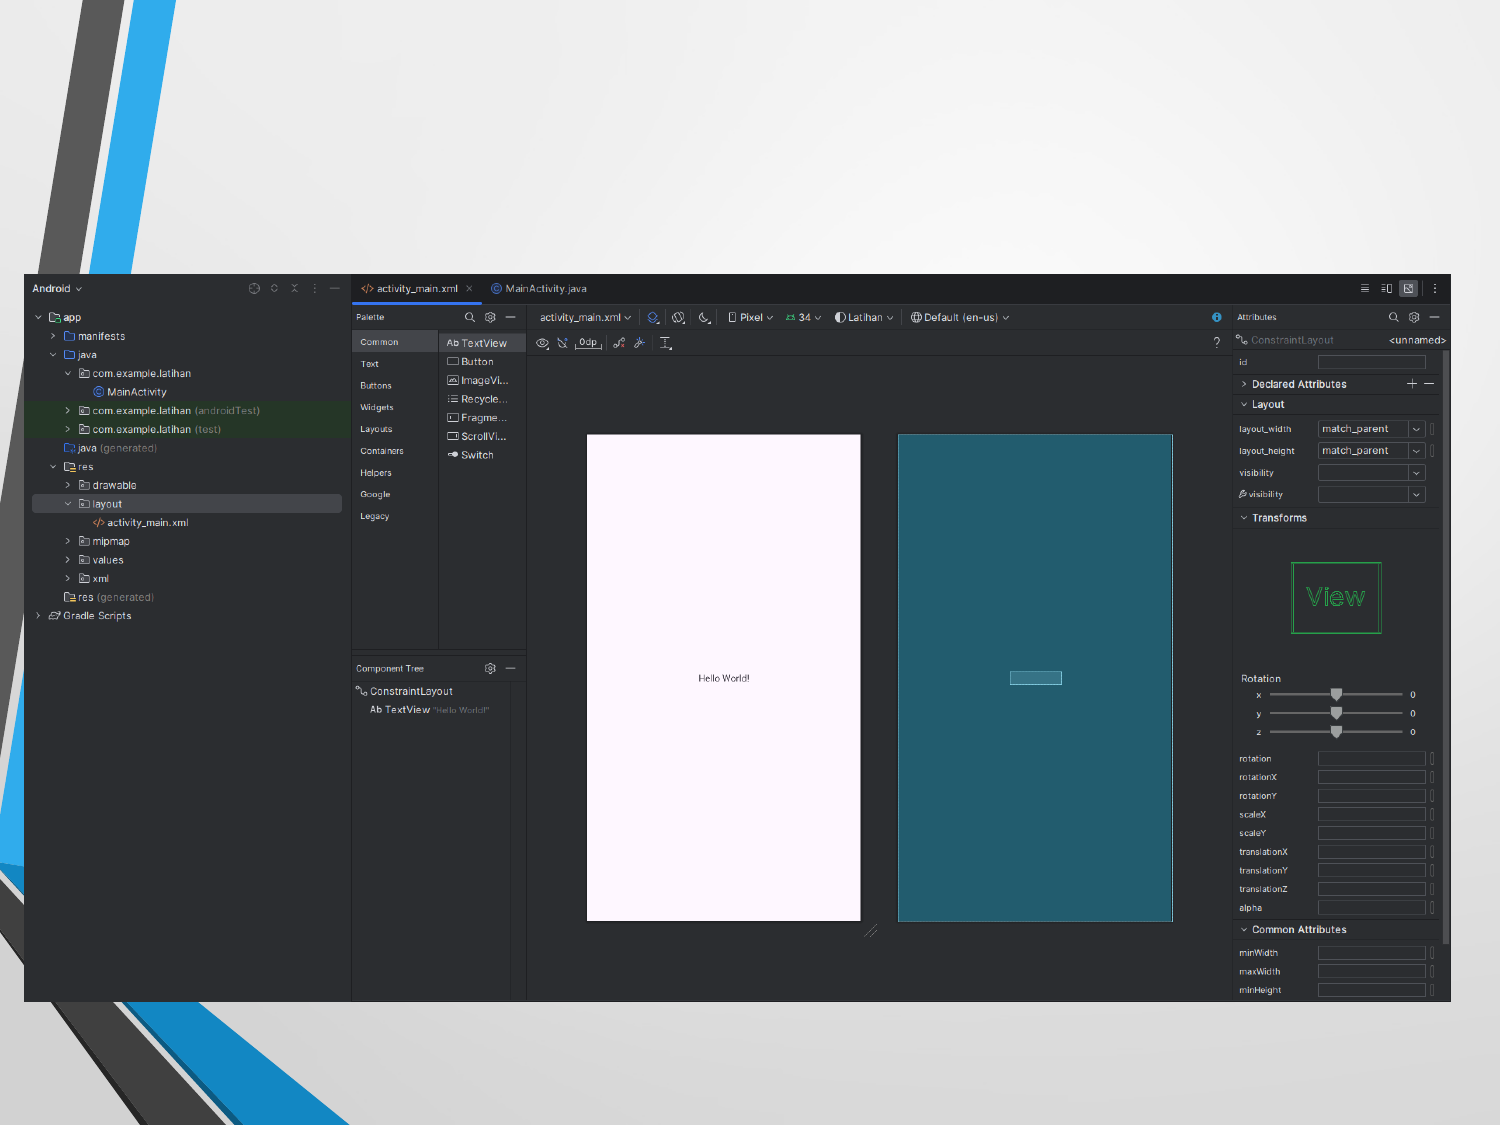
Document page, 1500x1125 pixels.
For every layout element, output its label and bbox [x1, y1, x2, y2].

picture [24, 274, 1451, 1003]
